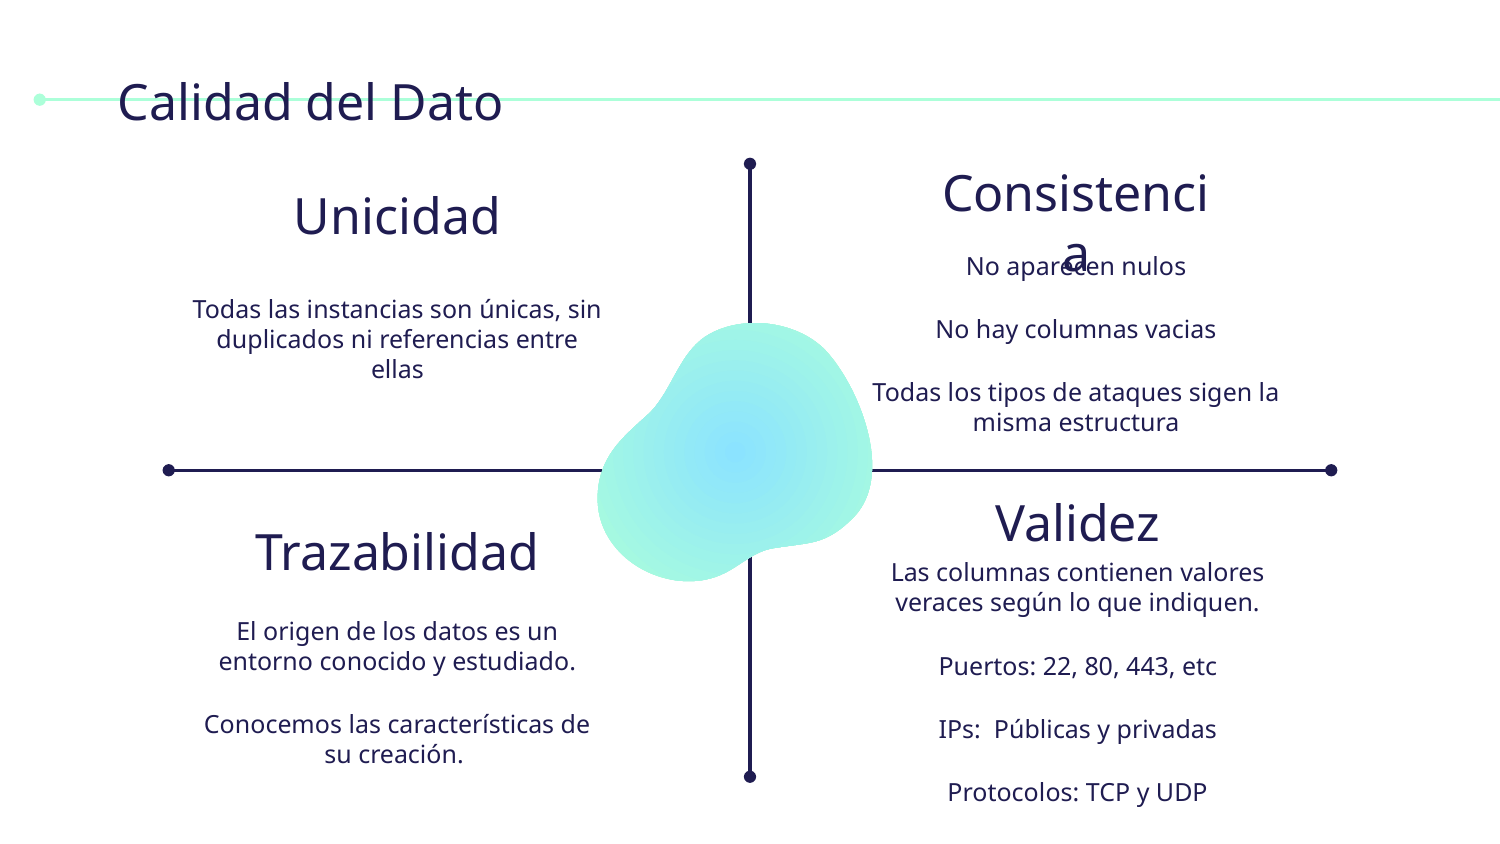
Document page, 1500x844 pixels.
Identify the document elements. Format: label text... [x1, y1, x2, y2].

text_box No aparecen nulos No hay columnas vacias Todas los tipos de ataques sigen la misma estructura [853, 479, 1299, 532]
title Calidad del Dato [102, 55, 1101, 144]
text_box No aparecen nulos No hay columnas vacias Todas los tipos de ataques sigen la misma estructura [853, 235, 1299, 469]
text_box Trazabilidad [234, 505, 561, 600]
text_box Consistencia [914, 146, 1238, 235]
text_box [754, 323, 853, 469]
text_box [597, 479, 745, 582]
text_box Validez [963, 532, 1192, 541]
text_box Las columnas contienen valores veraces según lo que indiquen. Puertos: 22, 80, 443, etc IPs: Públicas y privadas Protocolos: TCP y UDP [855, 541, 1301, 813]
text_box Todas las instancias son únicas, sin duplicados ni referencias entre ellas [174, 278, 621, 392]
text_box [602, 323, 745, 469]
text_box [754, 479, 853, 556]
text_box Unicidad [276, 169, 519, 265]
text_box El origen de los datos es un entorno conocido y estudiado. Conocemos las características de su creación. [174, 600, 621, 812]
